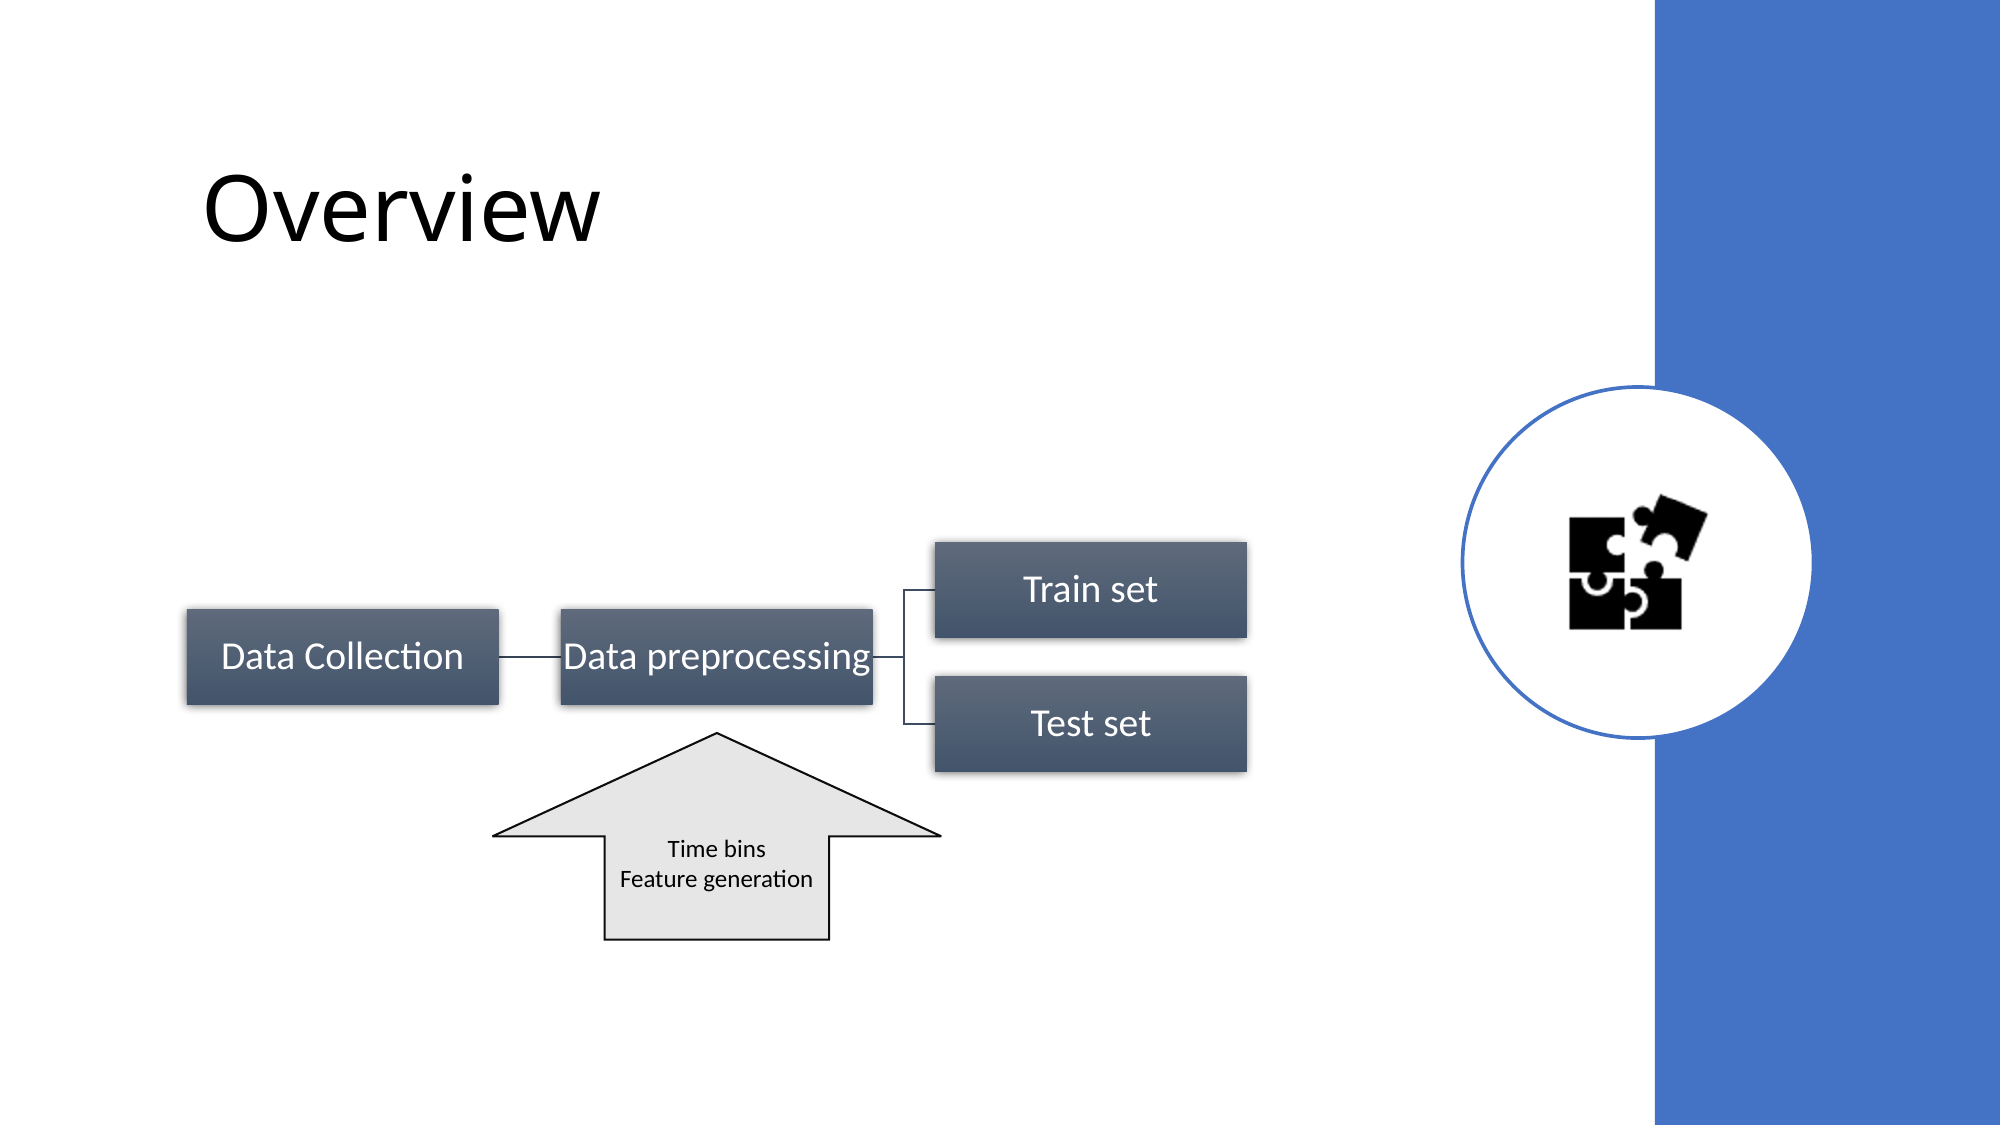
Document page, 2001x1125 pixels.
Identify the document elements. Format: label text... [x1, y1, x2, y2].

picture [1544, 468, 1732, 657]
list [186, 373, 1248, 940]
text_box [1461, 385, 1815, 740]
text_box [1654, 0, 2000, 1125]
title Overview [186, 102, 1413, 321]
